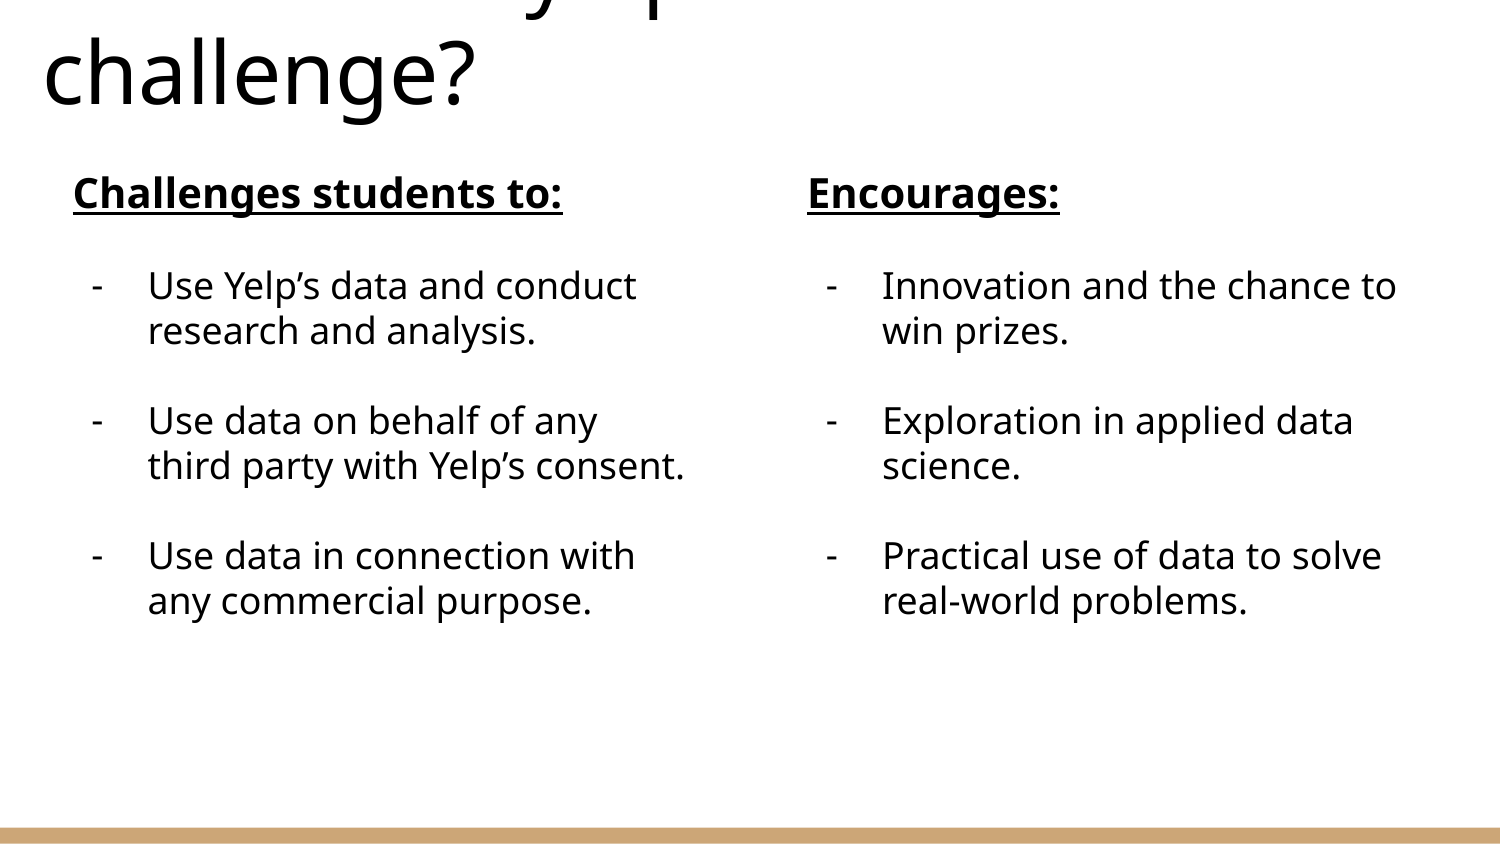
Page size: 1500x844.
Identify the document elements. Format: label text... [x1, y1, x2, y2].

text_box Encourages: Innovation and the chance to win prizes. Exploration in applied data science. Practical use of data to solve real-world problems. [792, 151, 1425, 634]
text_box Challenges students to: Use Yelp’s data and conduct research and analysis. Use data on behalf of any third party with Yelp’s consent. Use data in connection with any commercial purpose. [57, 151, 703, 495]
title What is the yelp dataset challenge? [27, 12, 1425, 137]
